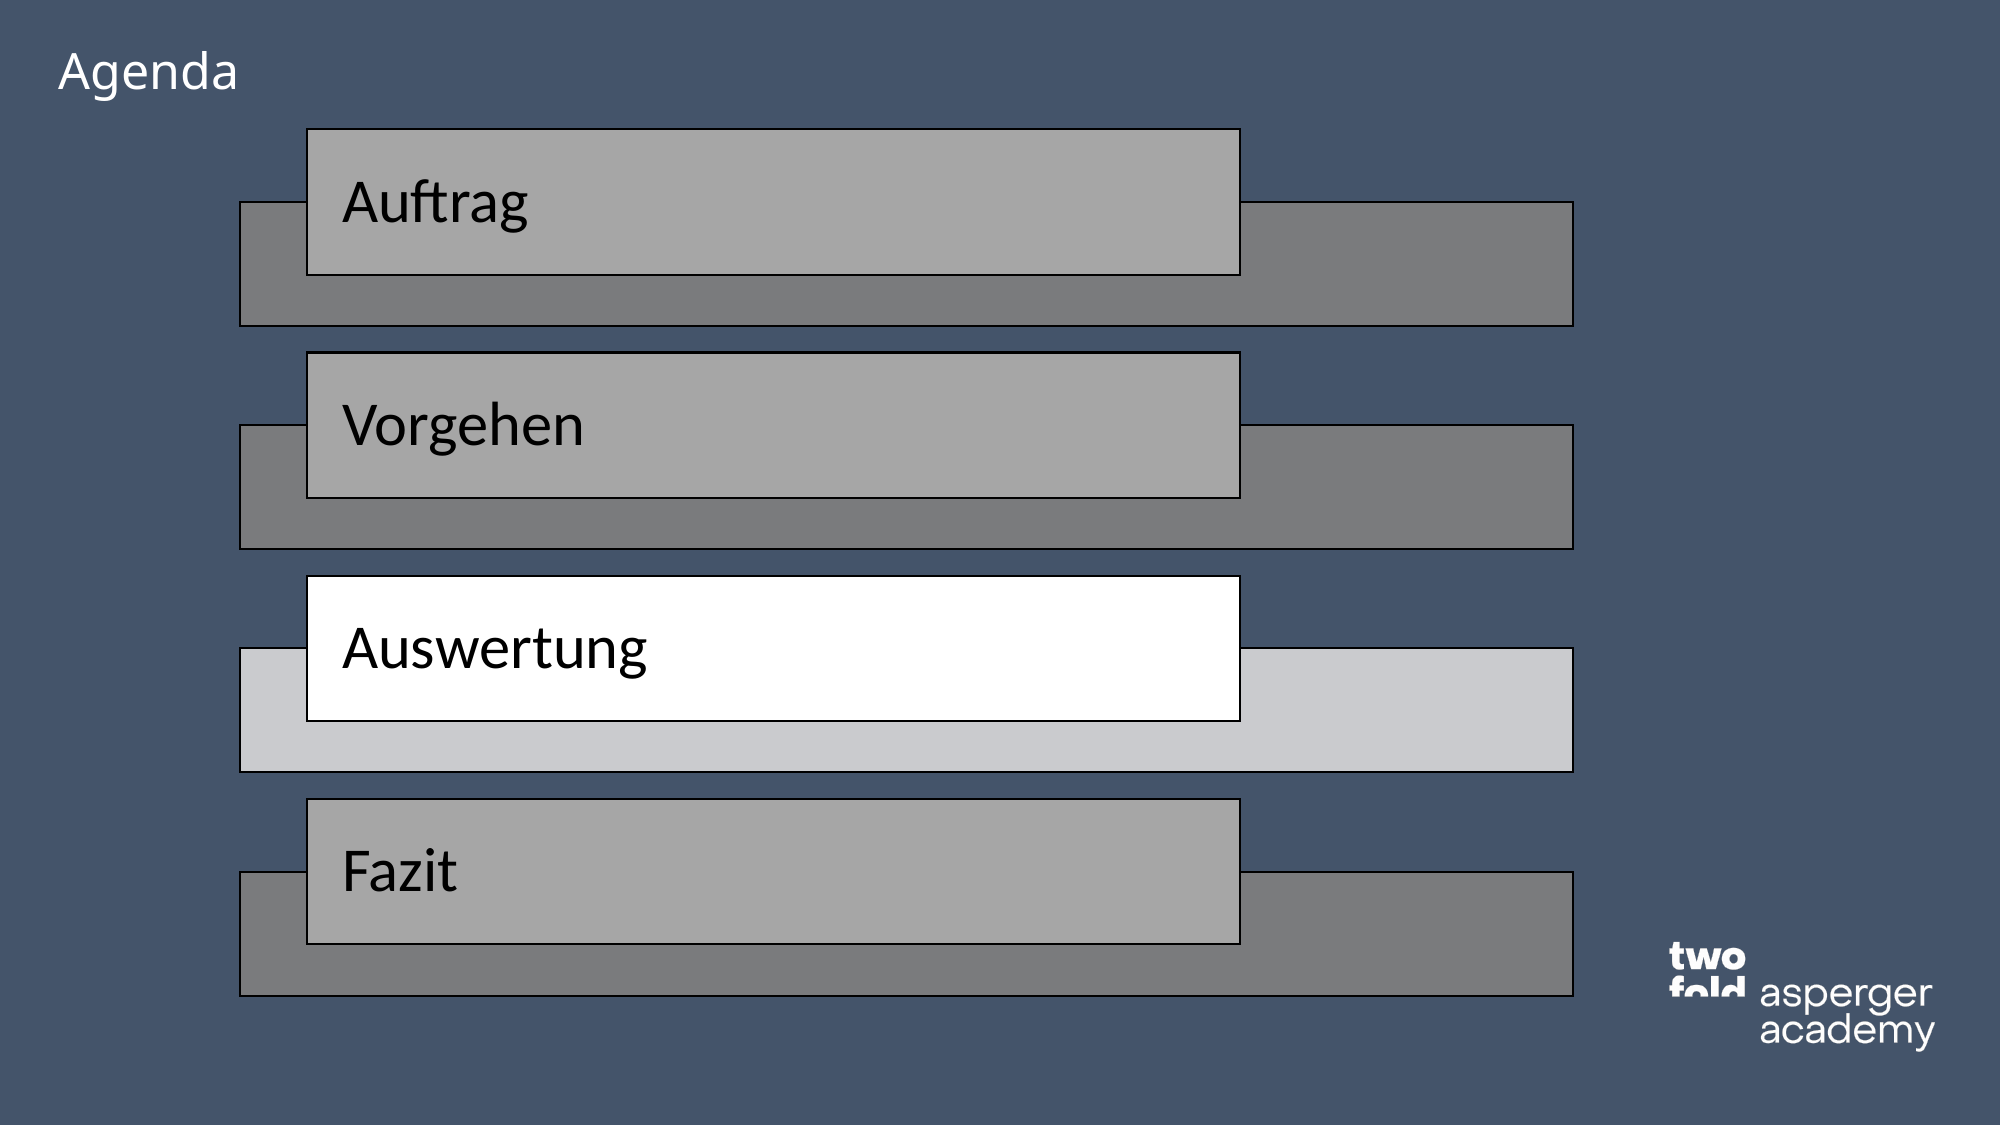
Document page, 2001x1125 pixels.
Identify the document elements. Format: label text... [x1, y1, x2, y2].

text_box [240, 117, 1574, 1007]
text_box Agenda [43, 32, 646, 107]
picture [1638, 868, 2000, 1125]
